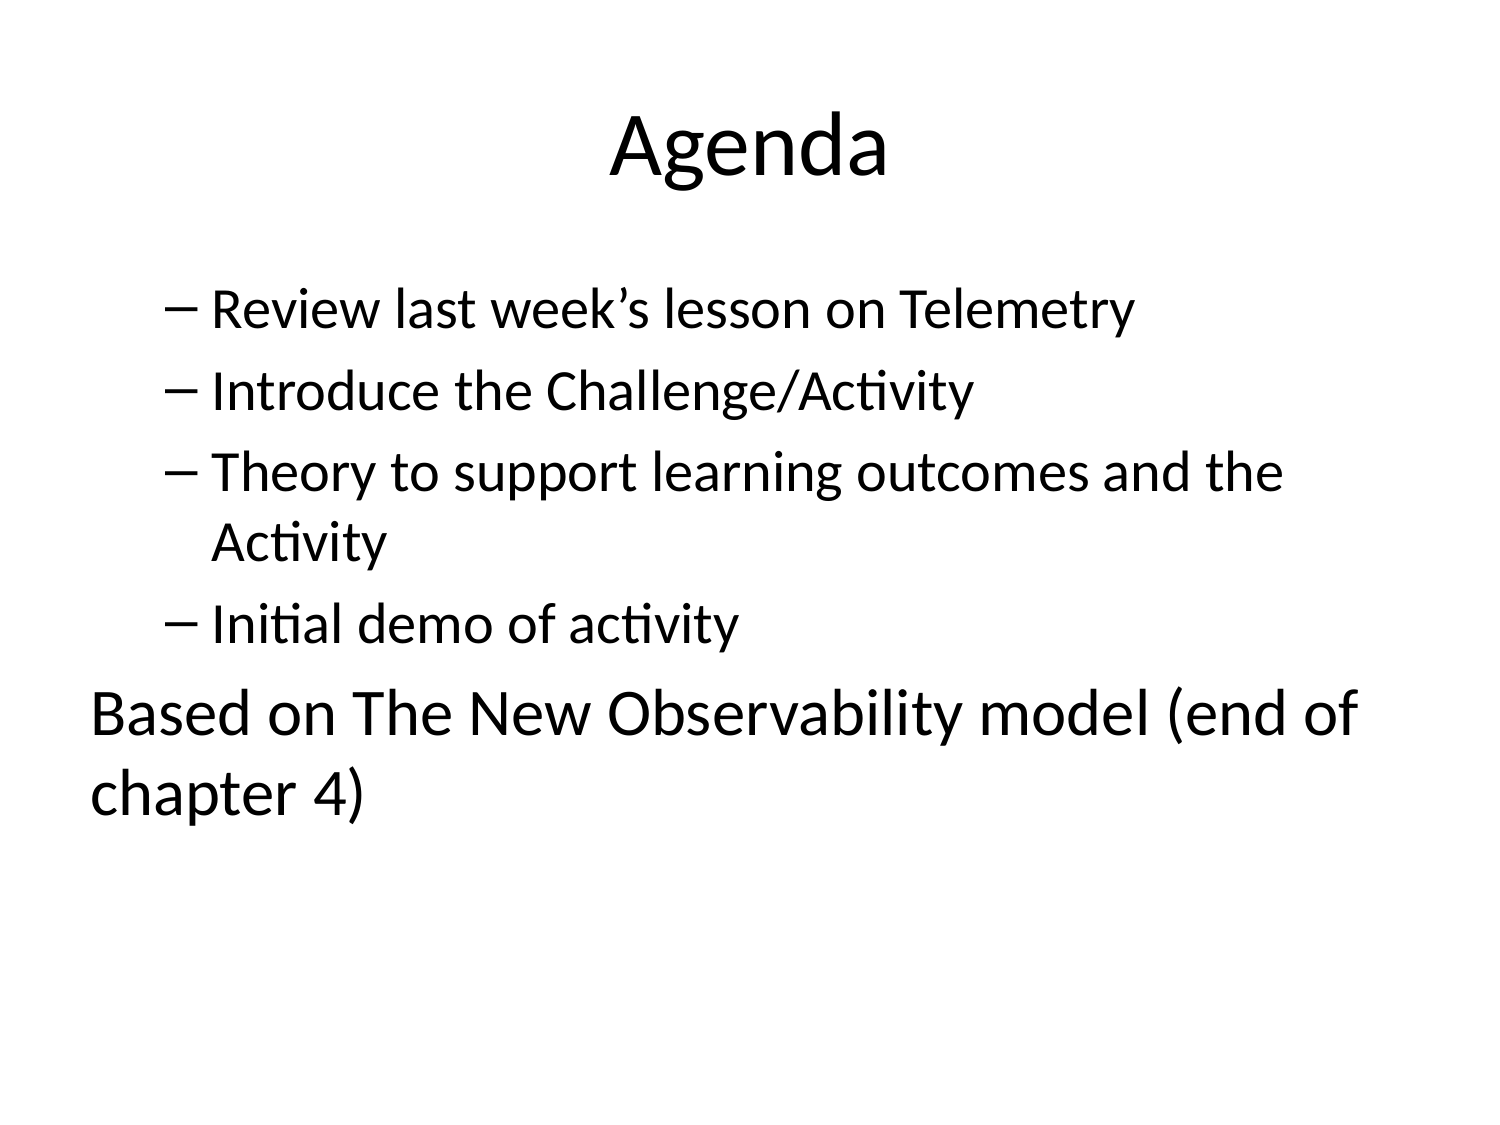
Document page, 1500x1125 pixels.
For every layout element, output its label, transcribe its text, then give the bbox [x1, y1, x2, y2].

list Review last week’s lesson on Telemetry Introduce the Challenge/Activity Theory to support learning outcomes and the Activity Initial demo of activity Based on The New Observability model (end of chapter 4) [75, 262, 1425, 1005]
title Agenda [75, 45, 1425, 233]
